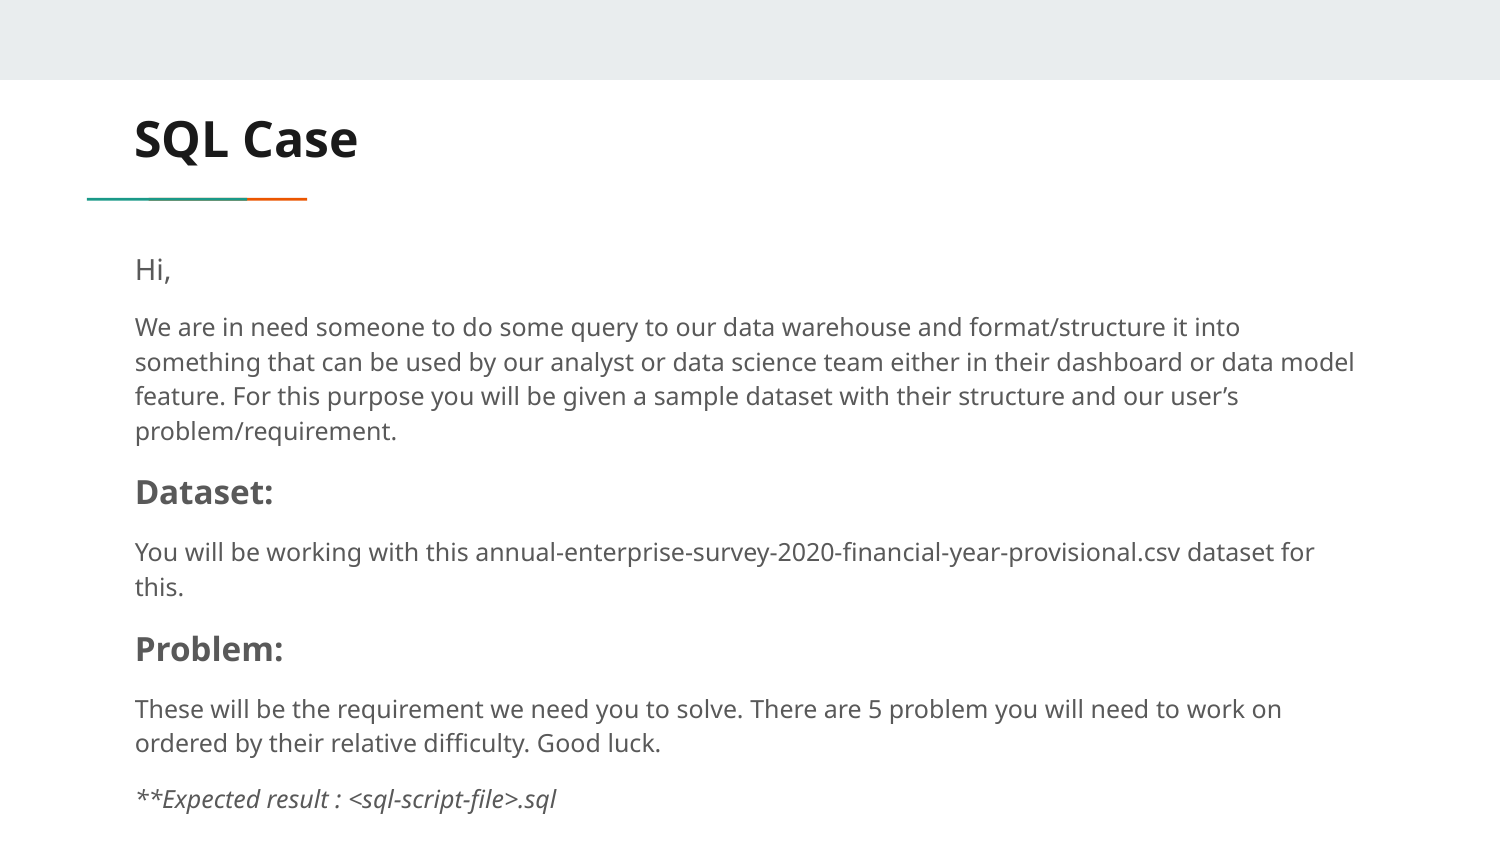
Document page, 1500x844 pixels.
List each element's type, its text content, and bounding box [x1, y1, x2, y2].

subtitle Hi, We are in need someone to do some query to our data warehouse and format/structure it into something that can be used by our analyst or data science team either in their dashboard or data model feature. For this purpose you will be given a sample dataset with their structure and our user’s problem/requirement. Dataset: You will be working with this annual-enterprise-survey-2020-financial-year-provisional.csv dataset for this. Problem: These will be the requirement we need you to solve. There are 5 problem you will need to work on ordered by their relative difficulty. Good luck. **Expected result : <sql-script-file>.sql [119, 231, 1382, 783]
title SQL Case [119, 92, 1381, 181]
